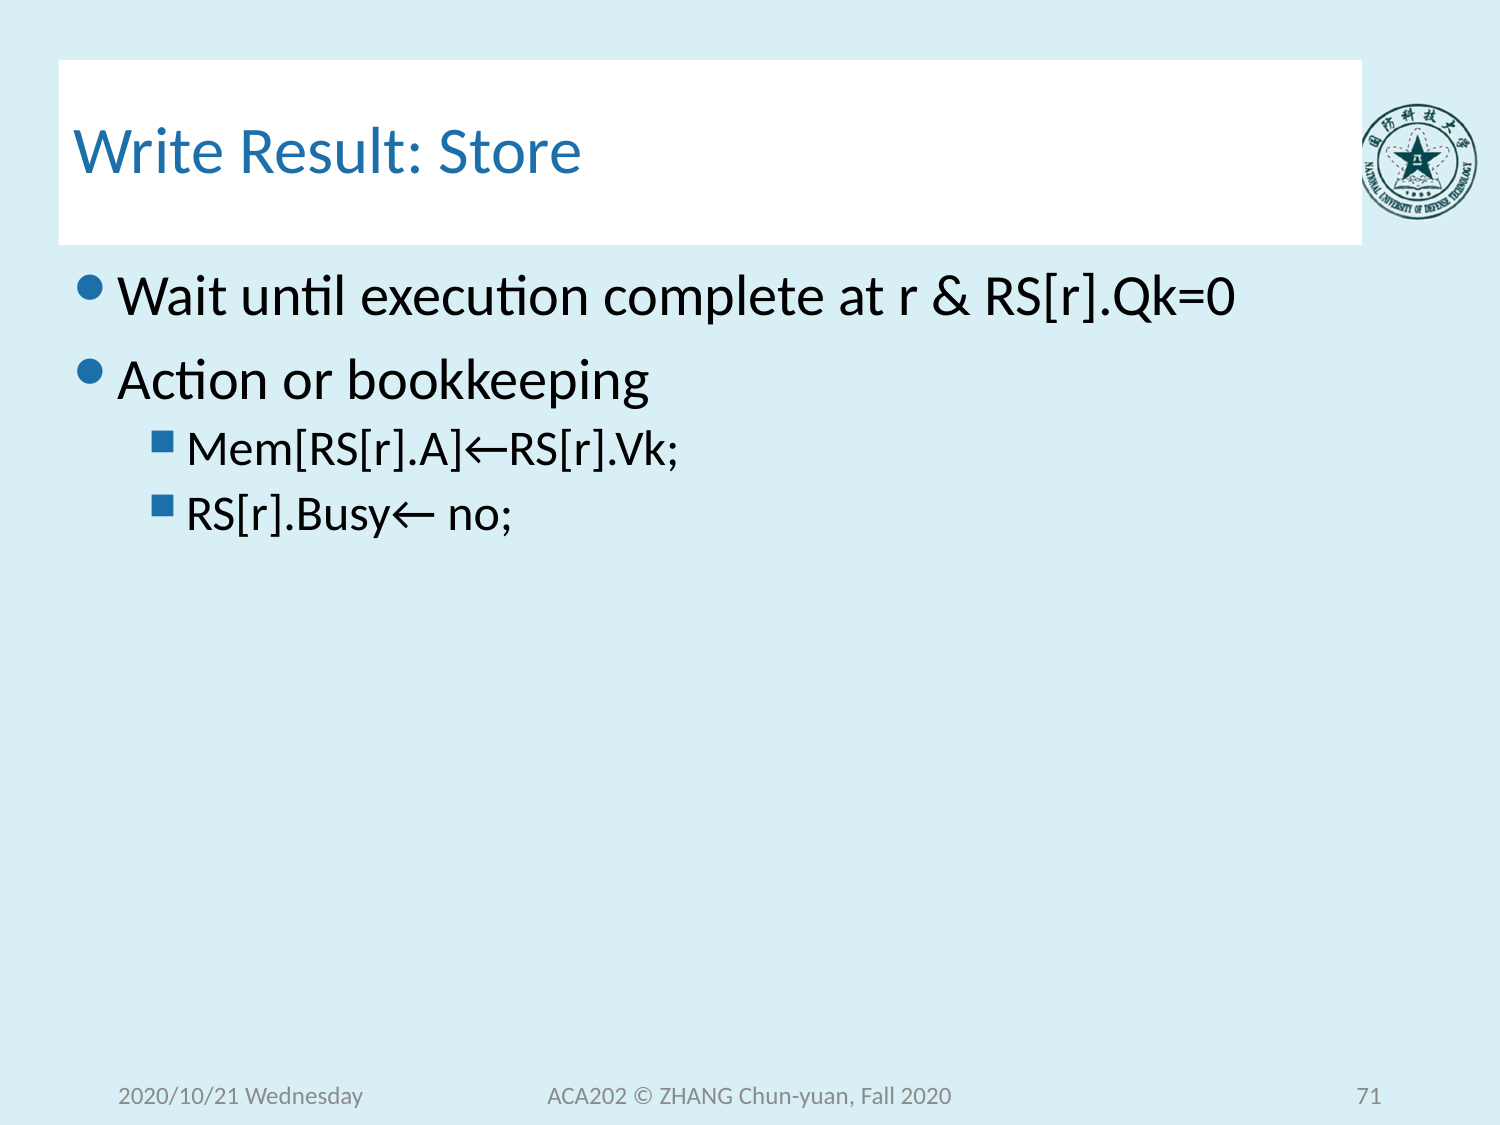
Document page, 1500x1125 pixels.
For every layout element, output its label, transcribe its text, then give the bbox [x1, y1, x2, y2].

slide_number 71 [1059, 1064, 1397, 1125]
footer ACA202 © ZHANG Chun-yuan, Fall 2020 [496, 1064, 1004, 1125]
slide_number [103, 1064, 441, 1125]
title Write Result: Store [58, 59, 1363, 245]
list Wait until execution complete at r & RS[r].Qk=0 Action or bookkeeping Mem[RS[r].A]←RS[r].Vk; RS[r].Busy← no; [58, 257, 1442, 1055]
picture [1363, 102, 1480, 224]
